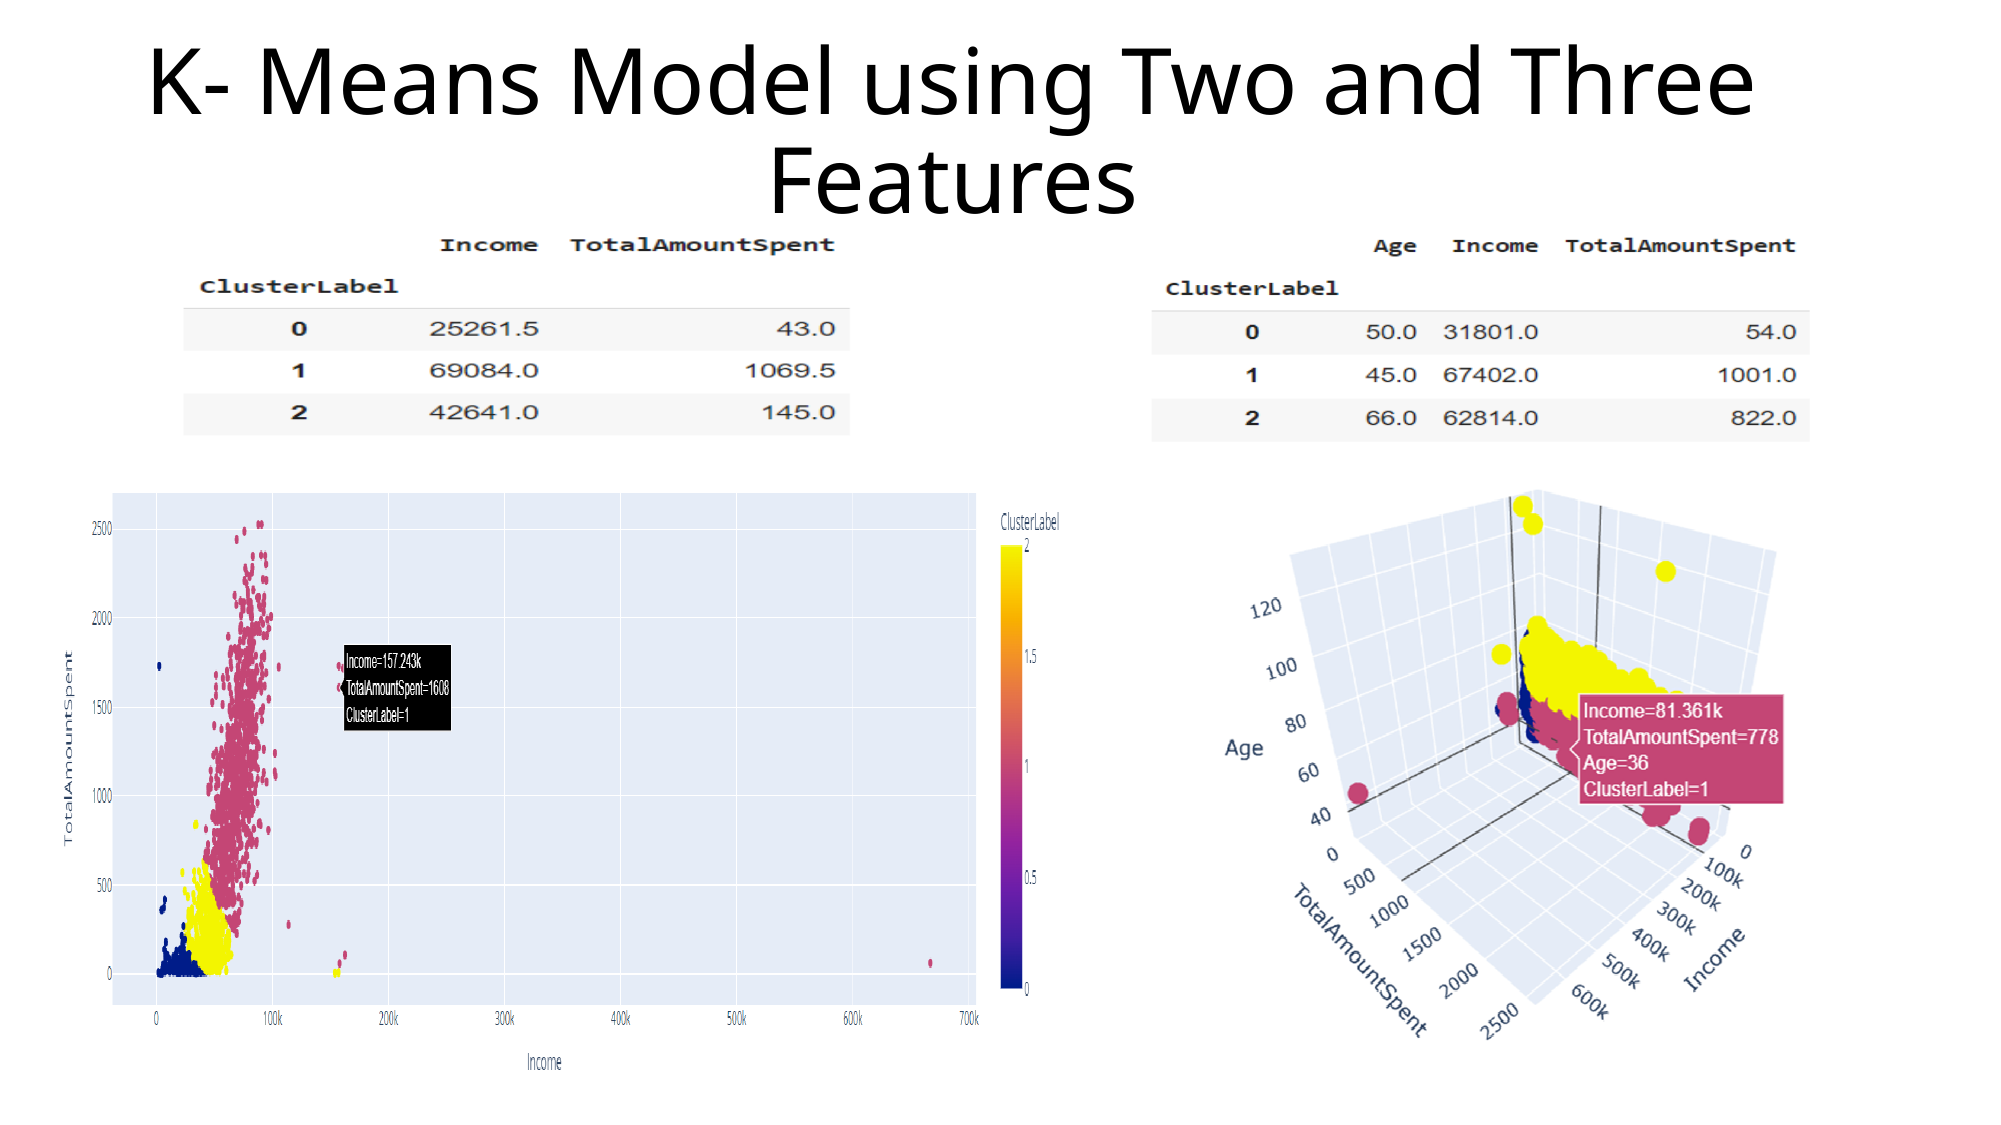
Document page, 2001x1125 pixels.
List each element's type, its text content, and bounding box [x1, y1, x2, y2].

title K- Means Model using Two and Three Features [42, 25, 1863, 243]
picture [1167, 478, 1876, 1074]
picture [165, 219, 864, 445]
picture [1137, 219, 1819, 445]
picture [39, 469, 1071, 1082]
